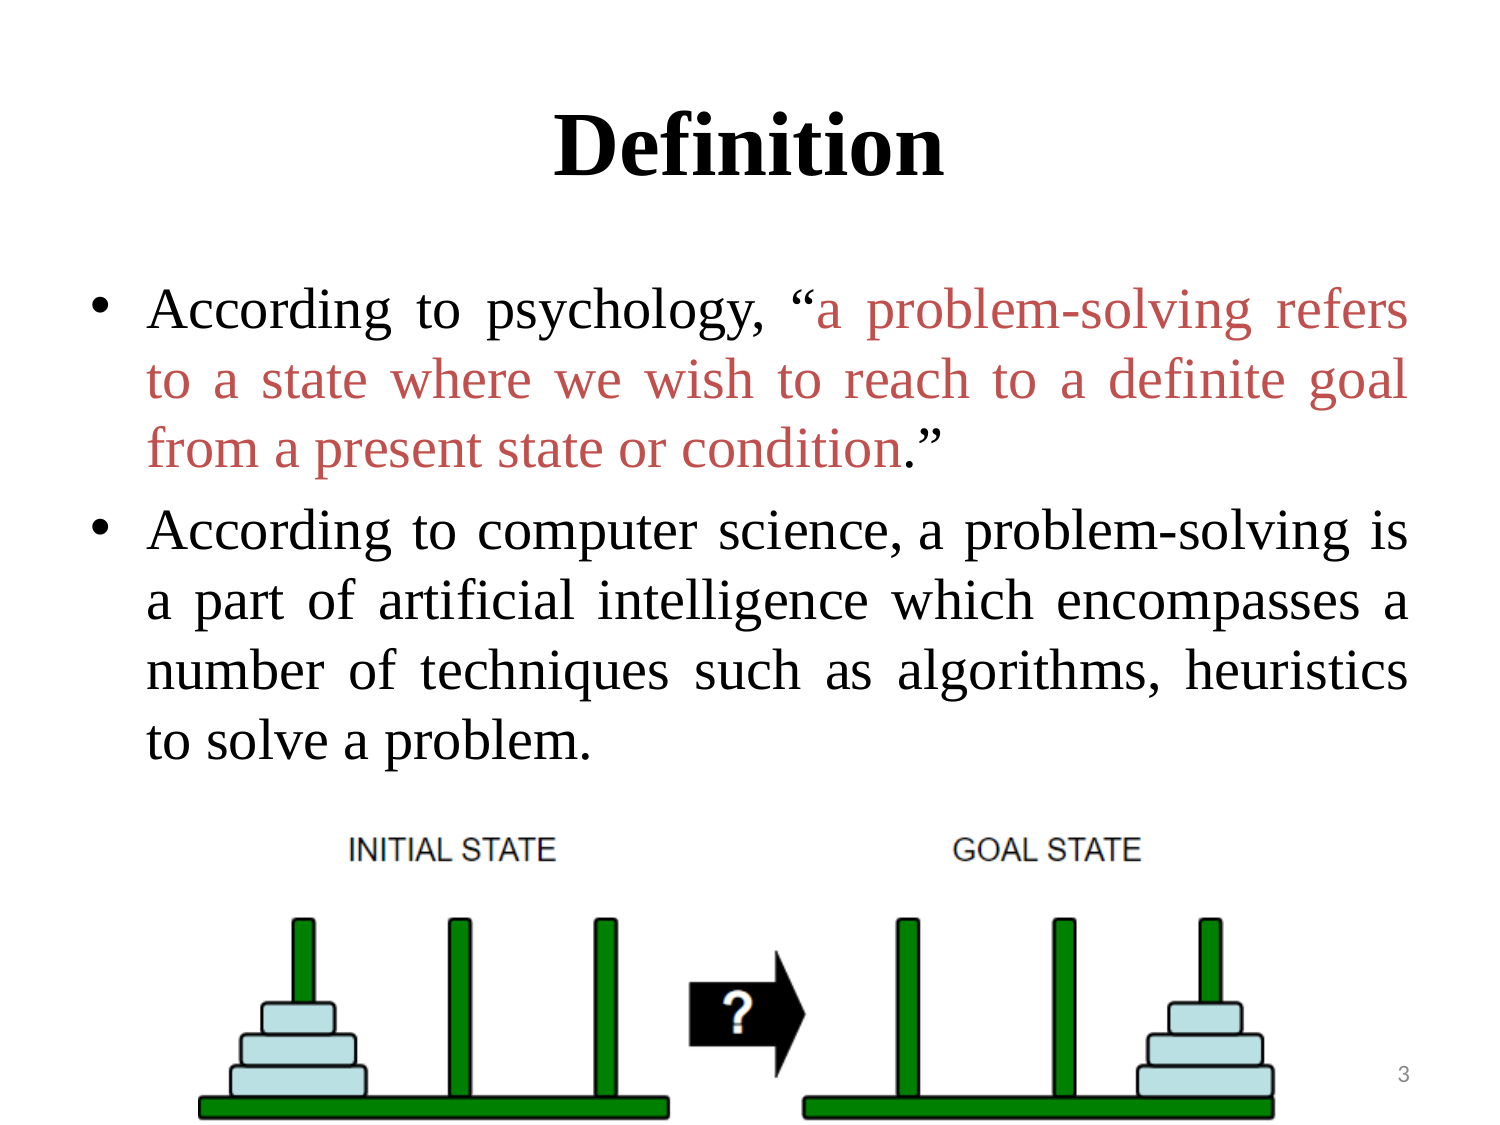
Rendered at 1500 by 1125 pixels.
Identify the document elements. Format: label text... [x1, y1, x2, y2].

slide_number 3 [1305, 1042, 1425, 1103]
picture [198, 786, 1302, 1125]
list According to psychology, “a problem-solving refers to a state where we wish to reach to a definite goal from a present state or condition.” According to computer science, a problem-solving is a part of artificial intelligence which encompasses a number of techniques such as algorithms, heuristics to solve a problem. [75, 262, 1425, 1005]
title Definition [75, 45, 1425, 233]
